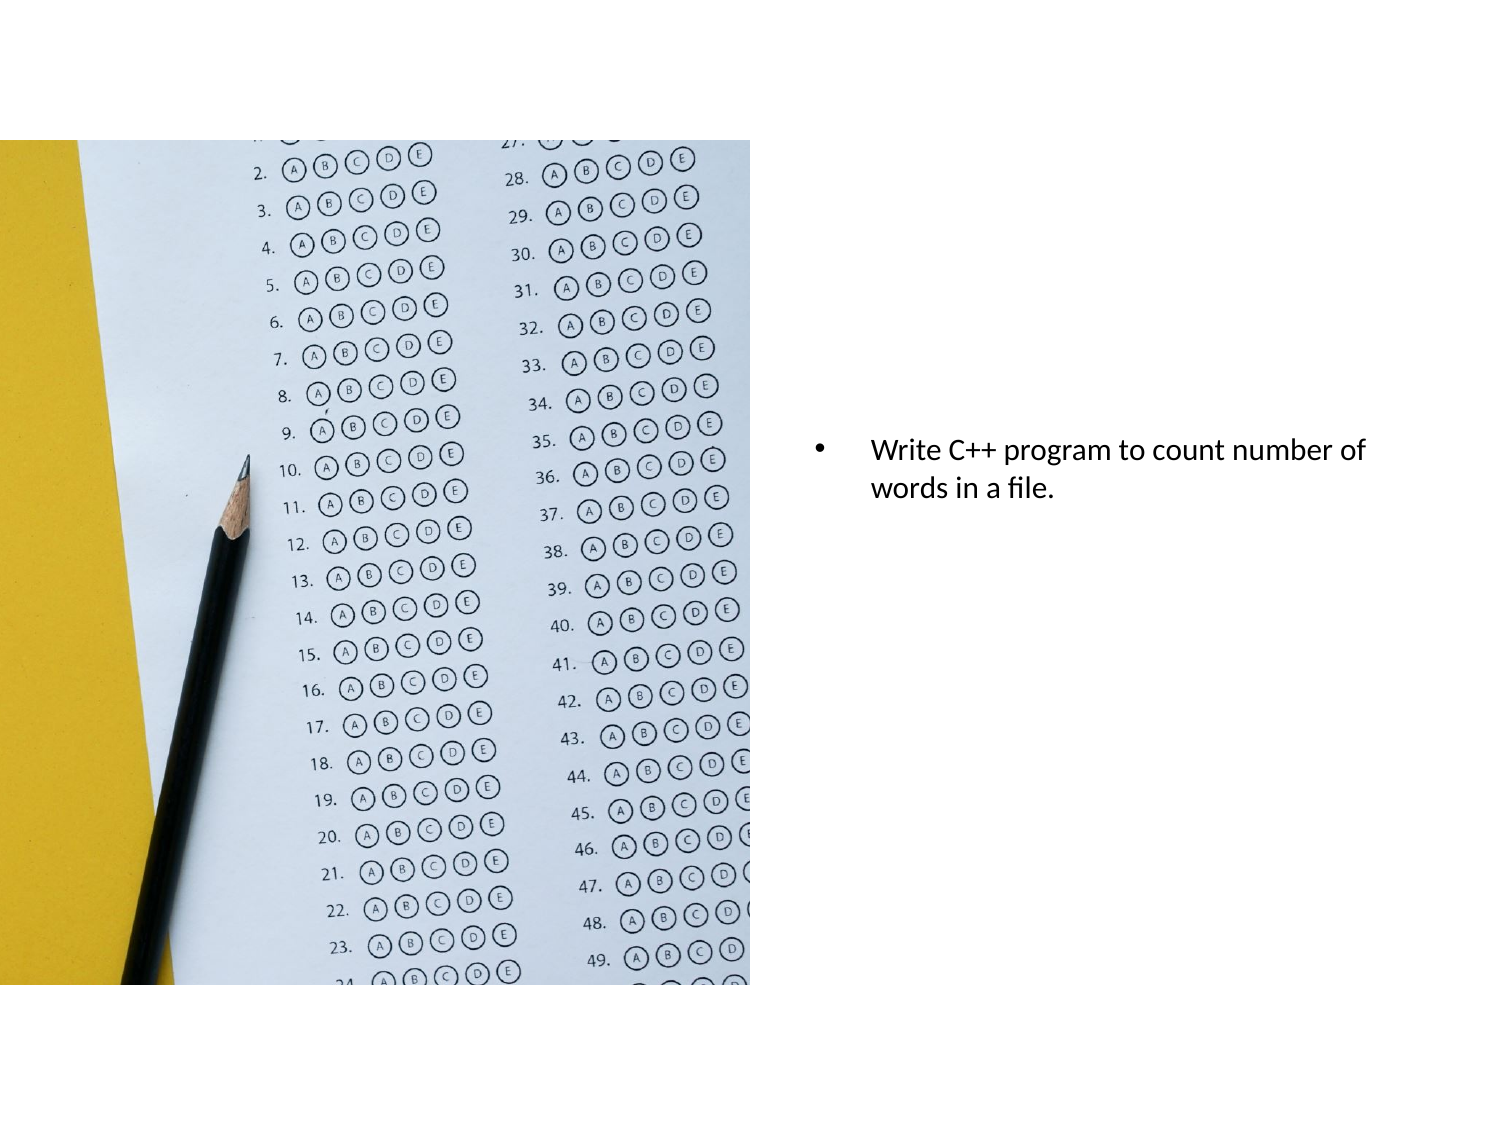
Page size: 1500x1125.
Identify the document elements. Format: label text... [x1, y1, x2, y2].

picture [0, 140, 751, 985]
list Write C++ program to count number of words in a file. [799, 334, 1393, 877]
